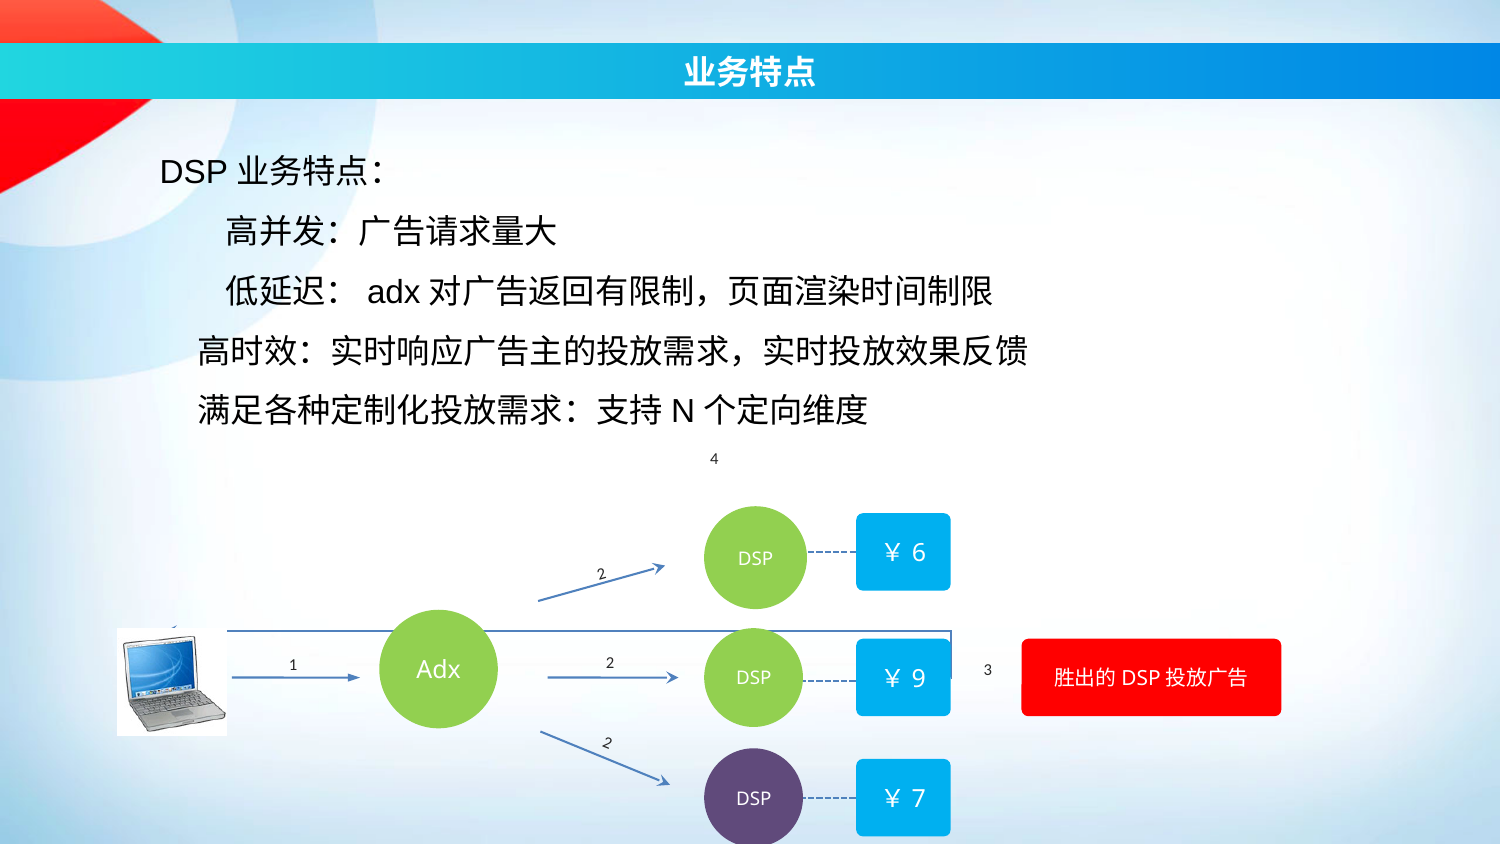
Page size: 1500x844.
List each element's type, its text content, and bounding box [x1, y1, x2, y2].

text_box DSP业务特点： 高并发：广告请求量大 低延迟：adx对广告返回有限制，页面渲染时间制限 高时效：实时响应广告主的投放需求，实时投放效果反馈 满足各种定制化投放需求：支持N个定向维度 [144, 122, 1468, 537]
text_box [164, 506, 1282, 844]
text_box 4 [647, 430, 782, 476]
text_box 业务特点 [0, 43, 1500, 99]
picture [0, 0, 1500, 43]
picture [0, 99, 1500, 844]
